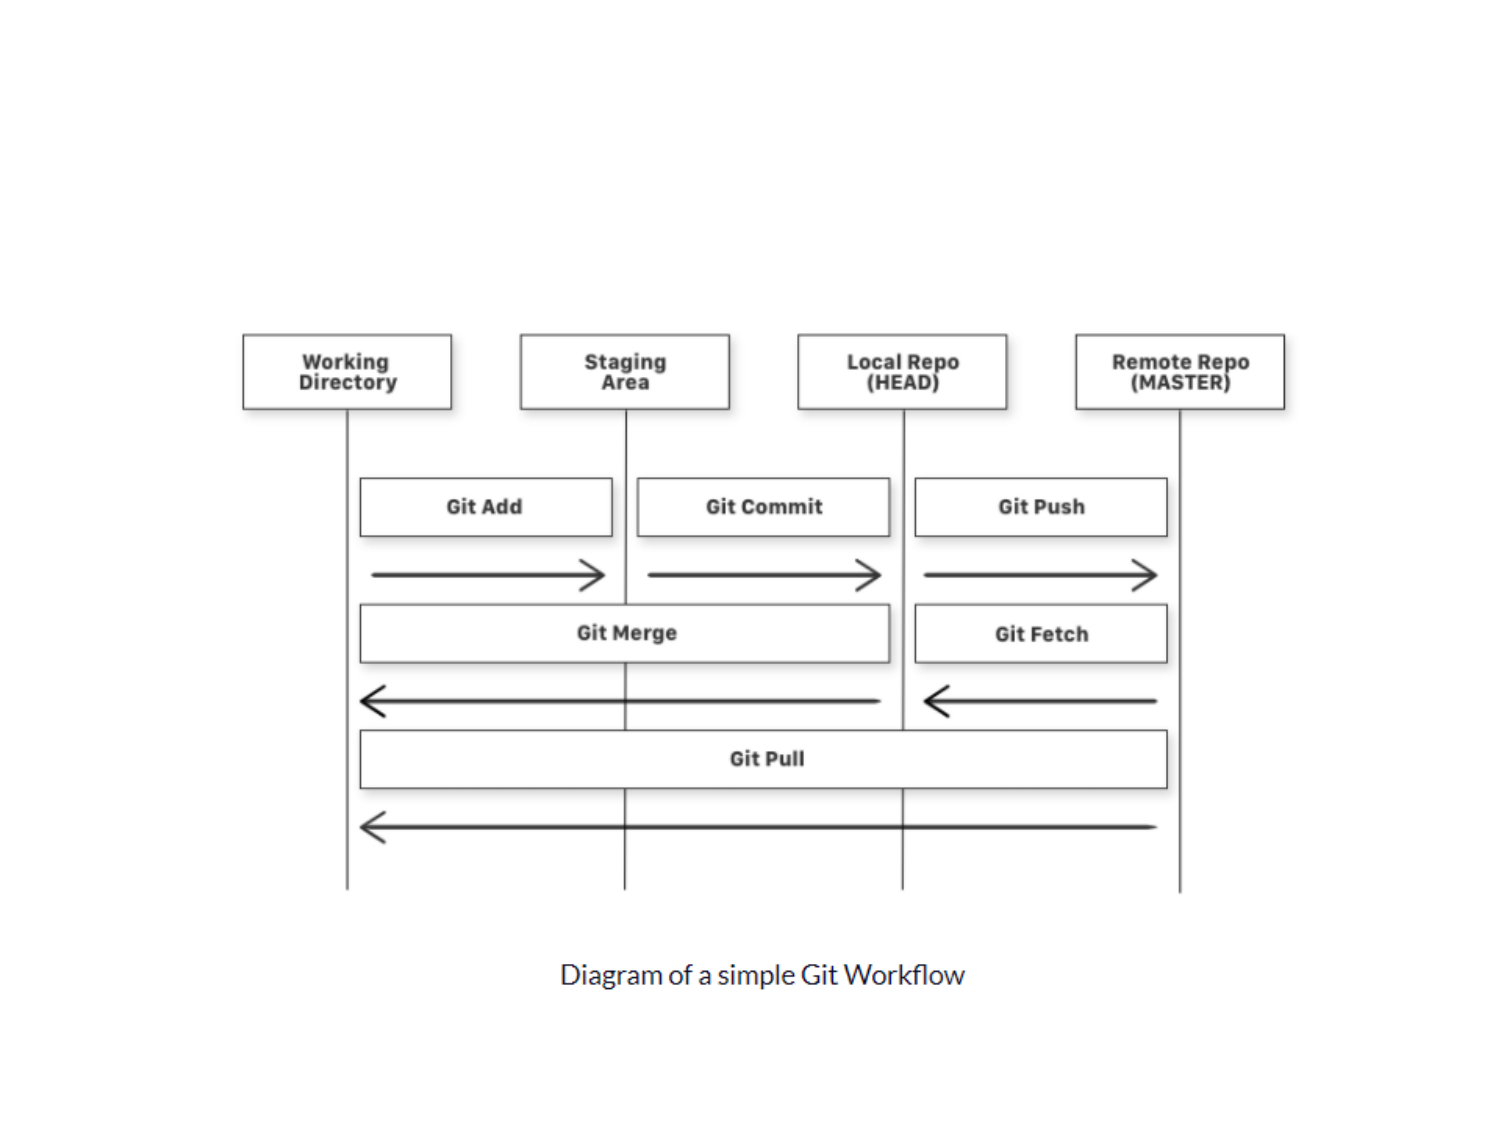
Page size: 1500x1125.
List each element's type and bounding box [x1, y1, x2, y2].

list [198, 268, 1301, 999]
